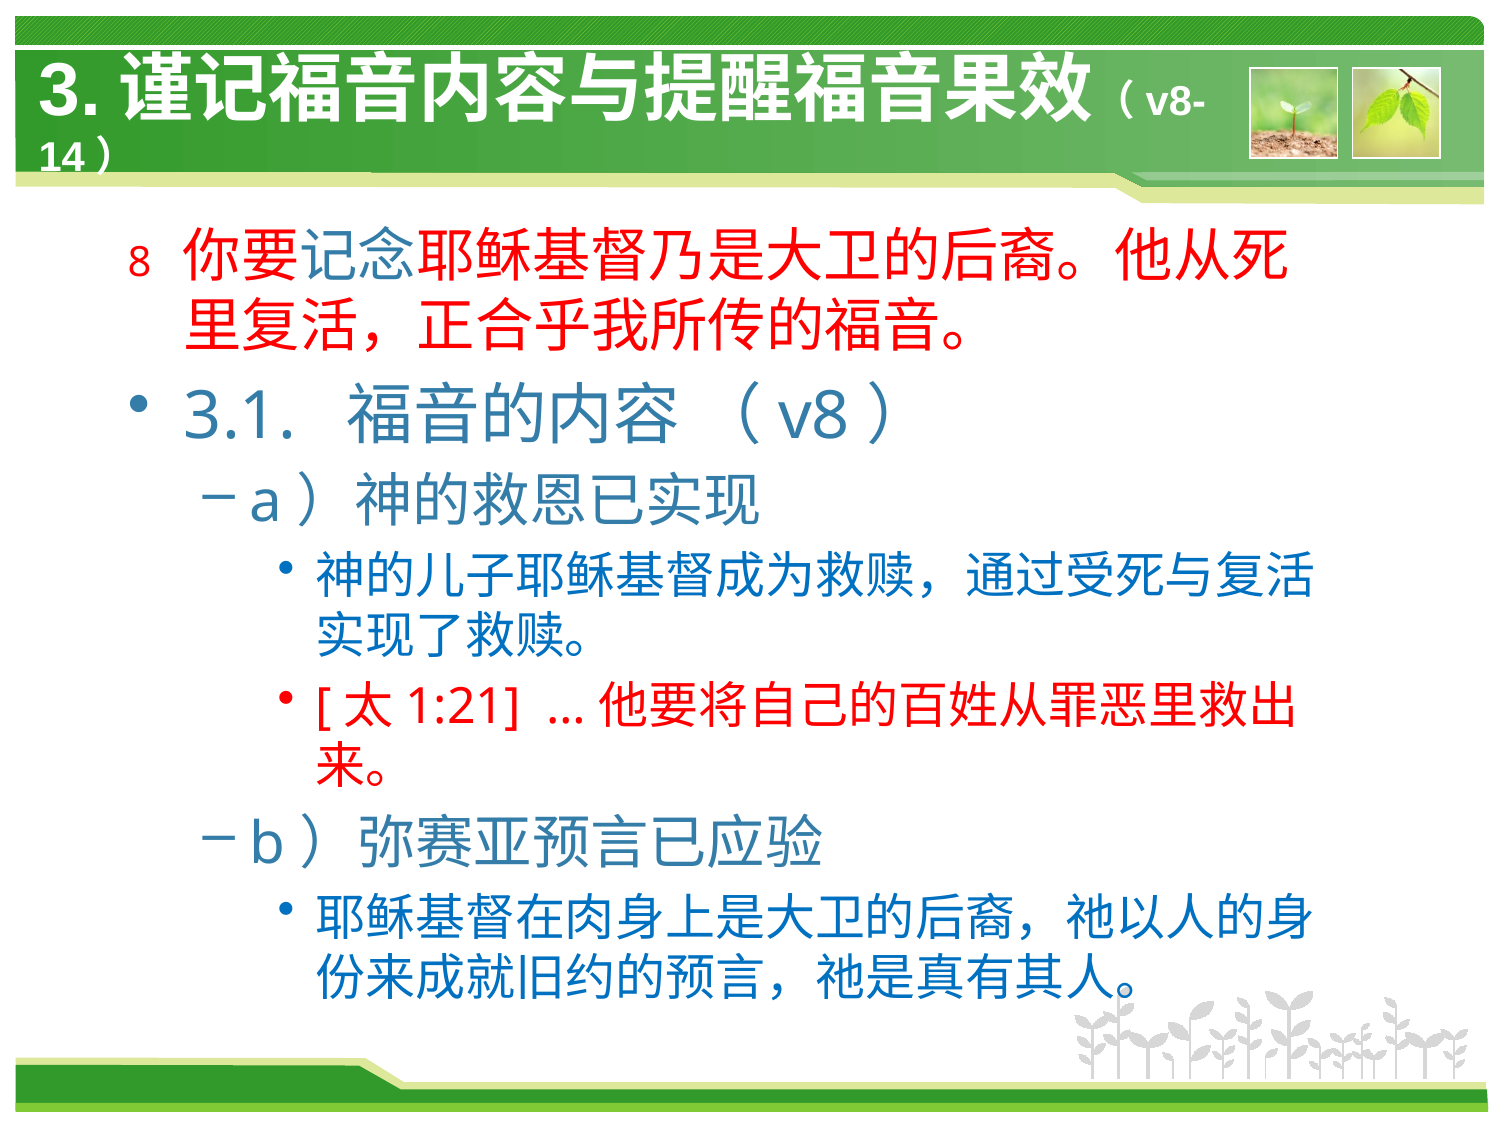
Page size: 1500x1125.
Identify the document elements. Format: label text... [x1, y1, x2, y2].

list 8 你要记念耶稣基督乃是大卫的后裔。他从死里复活，正合乎我所传的福音。 3.1. 福音的内容 （v8） a）神的救恩已实现 神的儿子耶稣基督成为救赎，通过受死与复活实现了救赎。 [太1:21] …他要将自己的百姓从罪恶里救出来。 b）弥赛亚预言已应验 耶稣基督在肉身上是大卫的后裔，祂以人的身份来成就旧约的预言，祂是真有其人。 [112, 210, 1338, 1043]
picture [1353, 69, 1439, 157]
title 3.谨记福音内容与提醒福音果效（v8-14） [23, 39, 1289, 182]
picture [1289, 69, 1337, 157]
